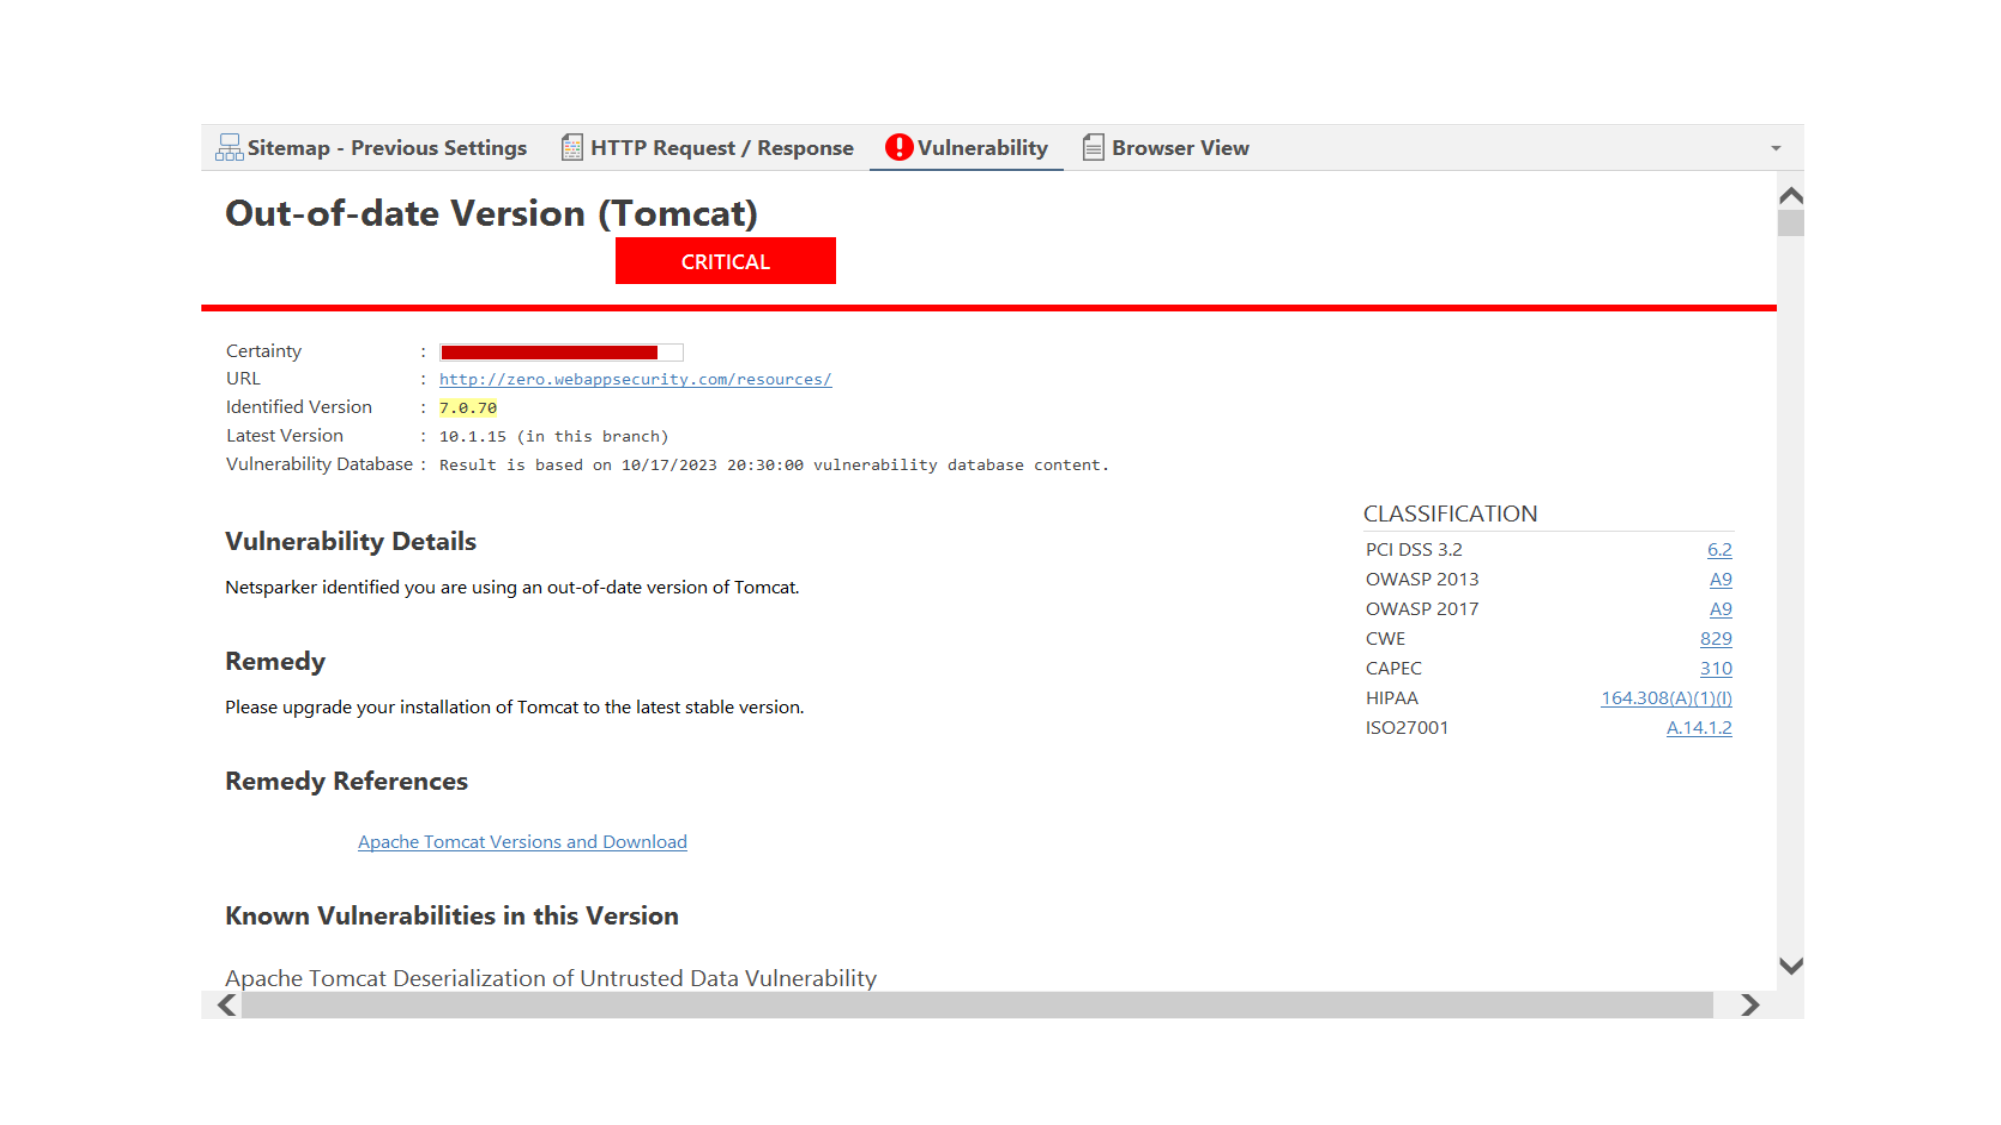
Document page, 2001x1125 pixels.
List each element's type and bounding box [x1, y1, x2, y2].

picture [201, 124, 1805, 1019]
